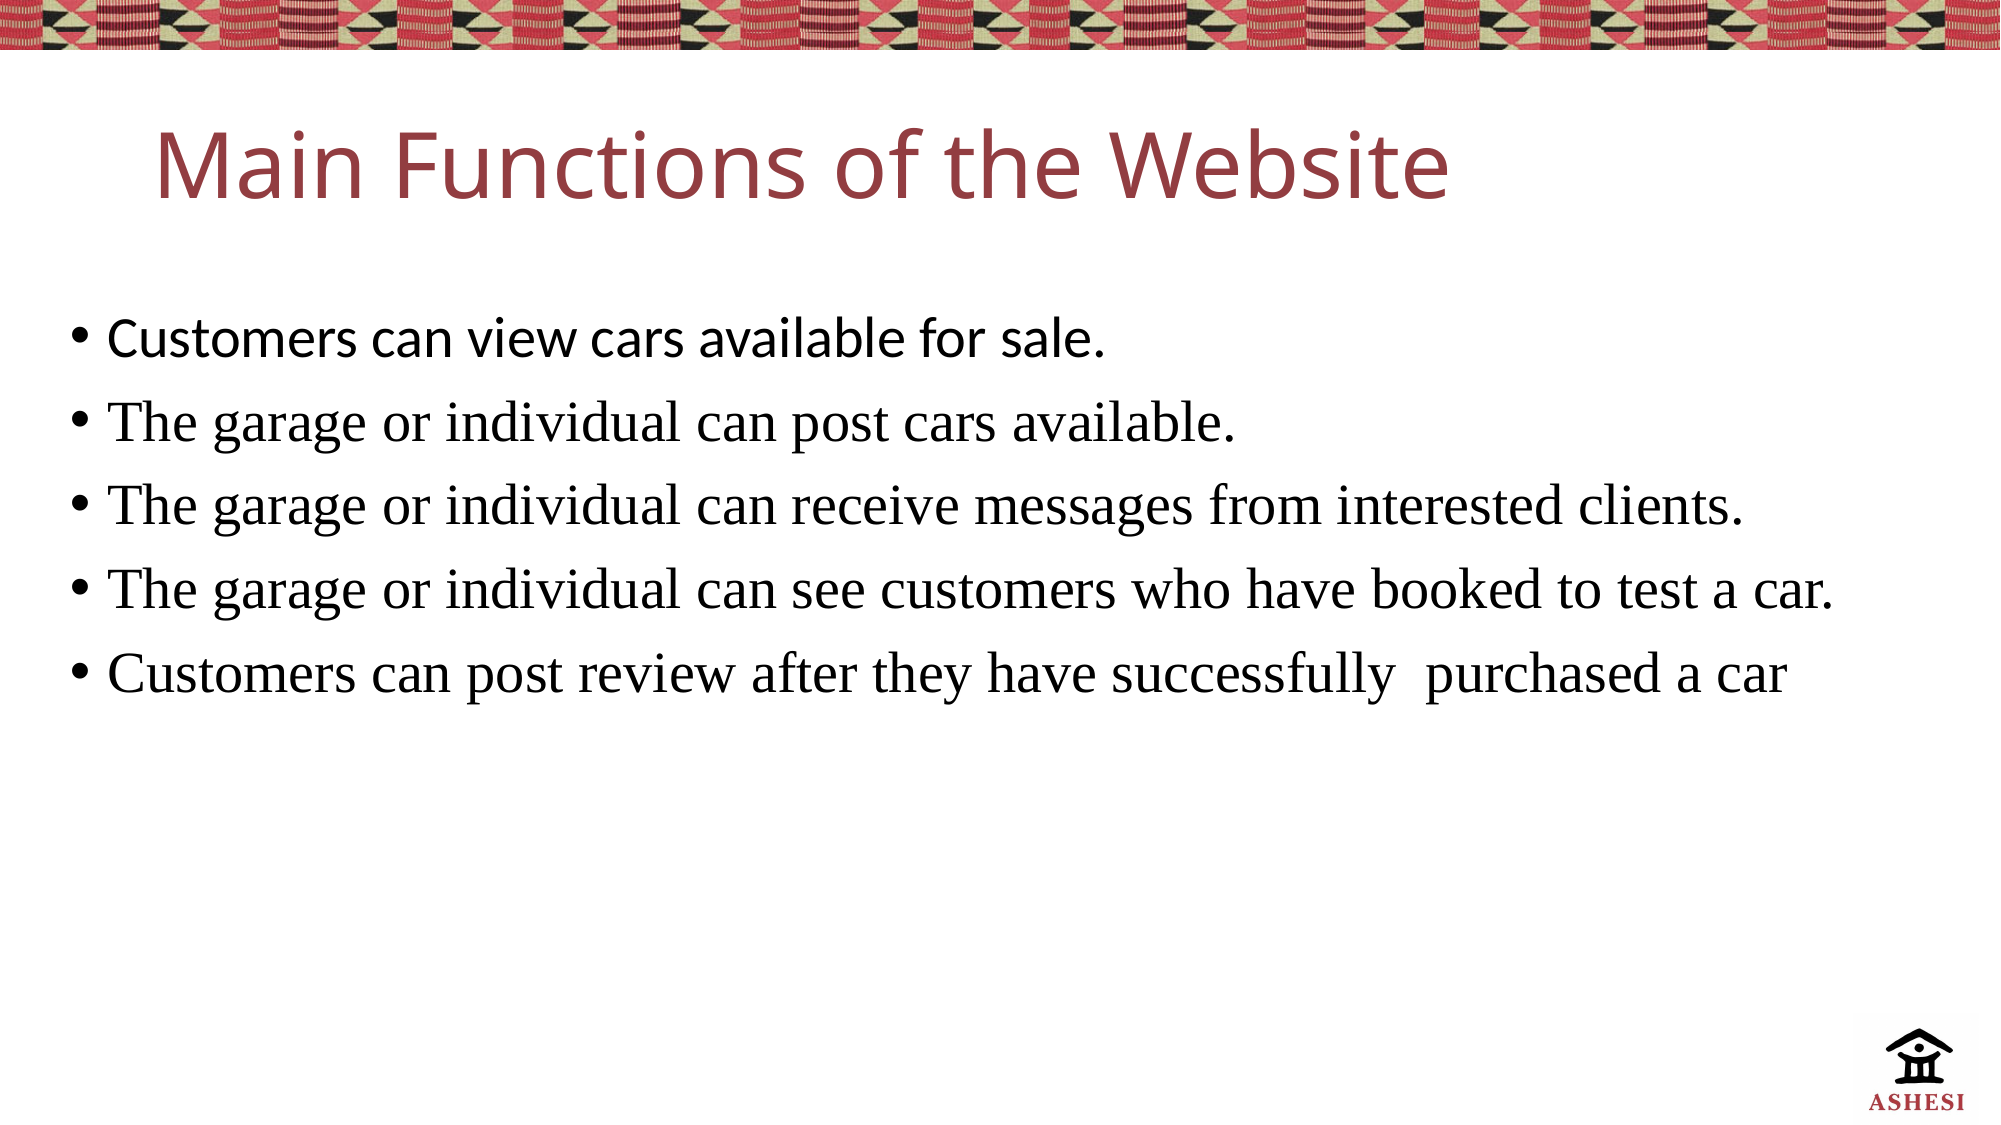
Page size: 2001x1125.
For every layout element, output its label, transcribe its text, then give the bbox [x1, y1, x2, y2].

list Customers can view cars available for sale. The garage or individual can post cars available. The garage or individual can receive messages from interested clients. The garage or individual can see customers who have booked to test a car. Customers can post review after they have successfully purchased a car [54, 299, 1969, 1014]
picture [0, 0, 2000, 50]
title Main Functions of the Website [137, 59, 1863, 278]
picture [1853, 1013, 1979, 1125]
